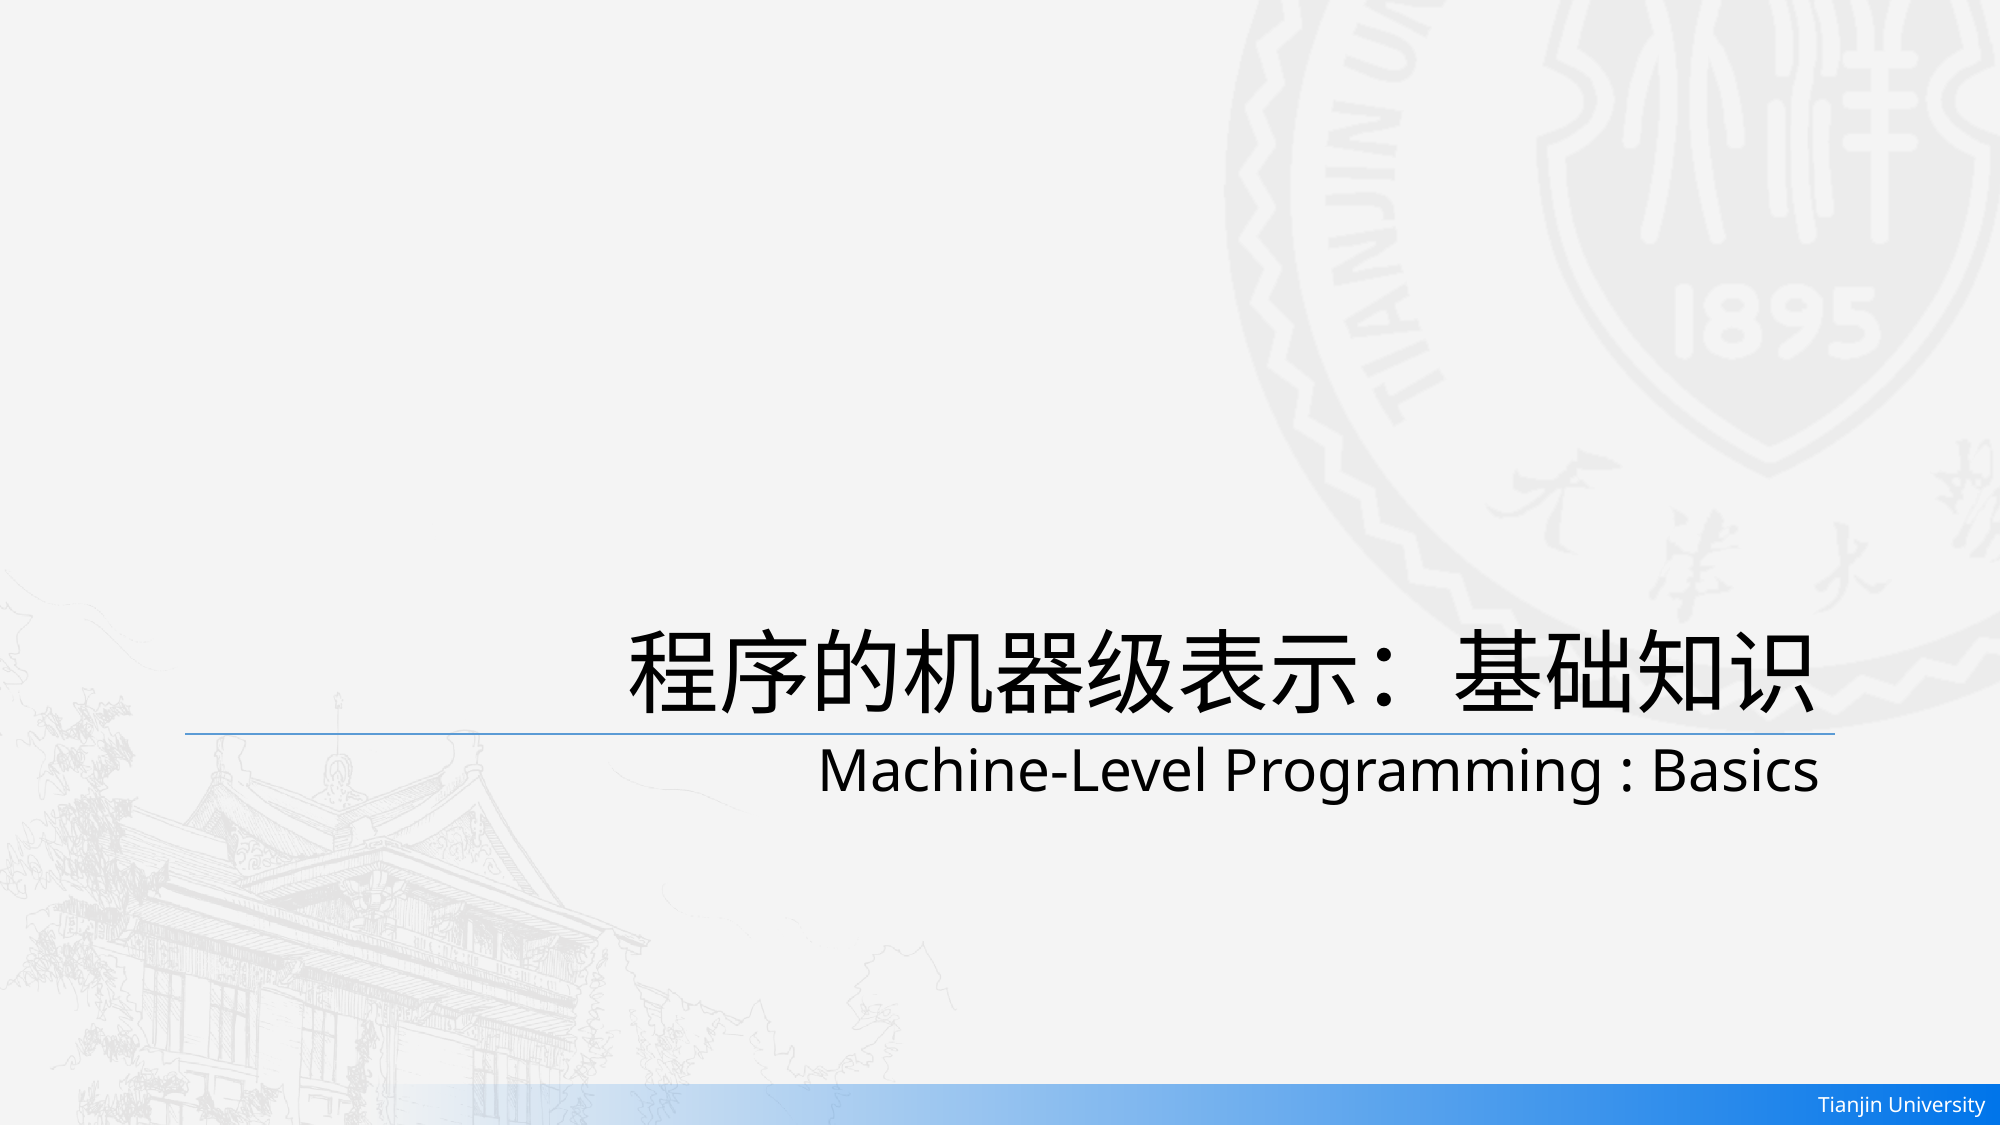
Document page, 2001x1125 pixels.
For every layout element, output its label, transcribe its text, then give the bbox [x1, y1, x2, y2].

title 程序的机器级表示：基础知识 [185, 516, 1836, 733]
list Machine-Level Programming : Basics [185, 733, 1836, 884]
